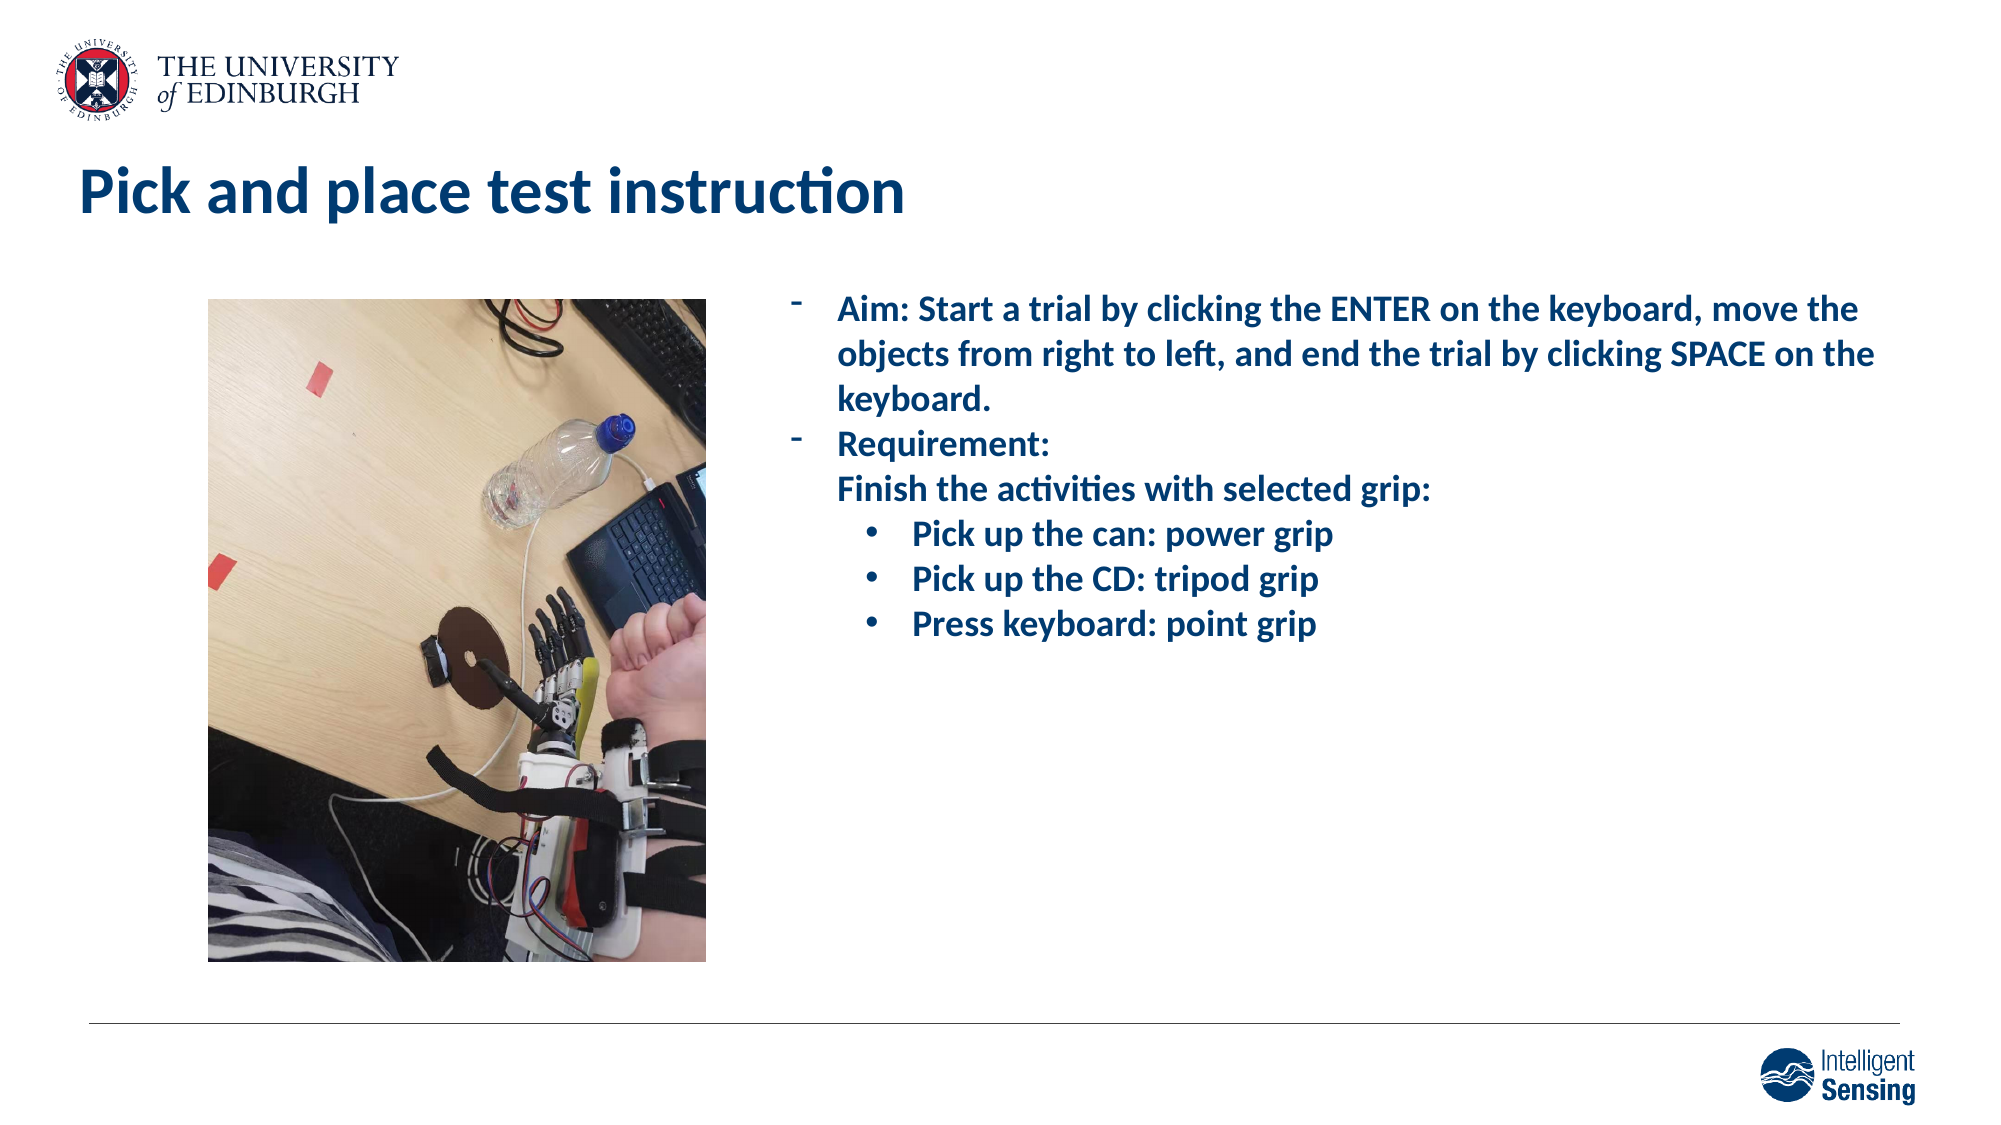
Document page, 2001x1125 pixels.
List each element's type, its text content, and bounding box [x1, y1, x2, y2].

title Pick and place test instruction [64, 132, 1646, 242]
text_box Aim: Start a trial by clicking the ENTER on the keyboard, move the objects from right to left, and end the trial by clicking SPACE on the keyboard. Requirement: Finish the activities with selected grip: Pick up the can: power grip Pick up the CD: tripod grip Press keyboard: point grip [775, 276, 1907, 651]
picture [1759, 1046, 1917, 1106]
picture [56, 39, 399, 121]
picture [208, 299, 706, 962]
